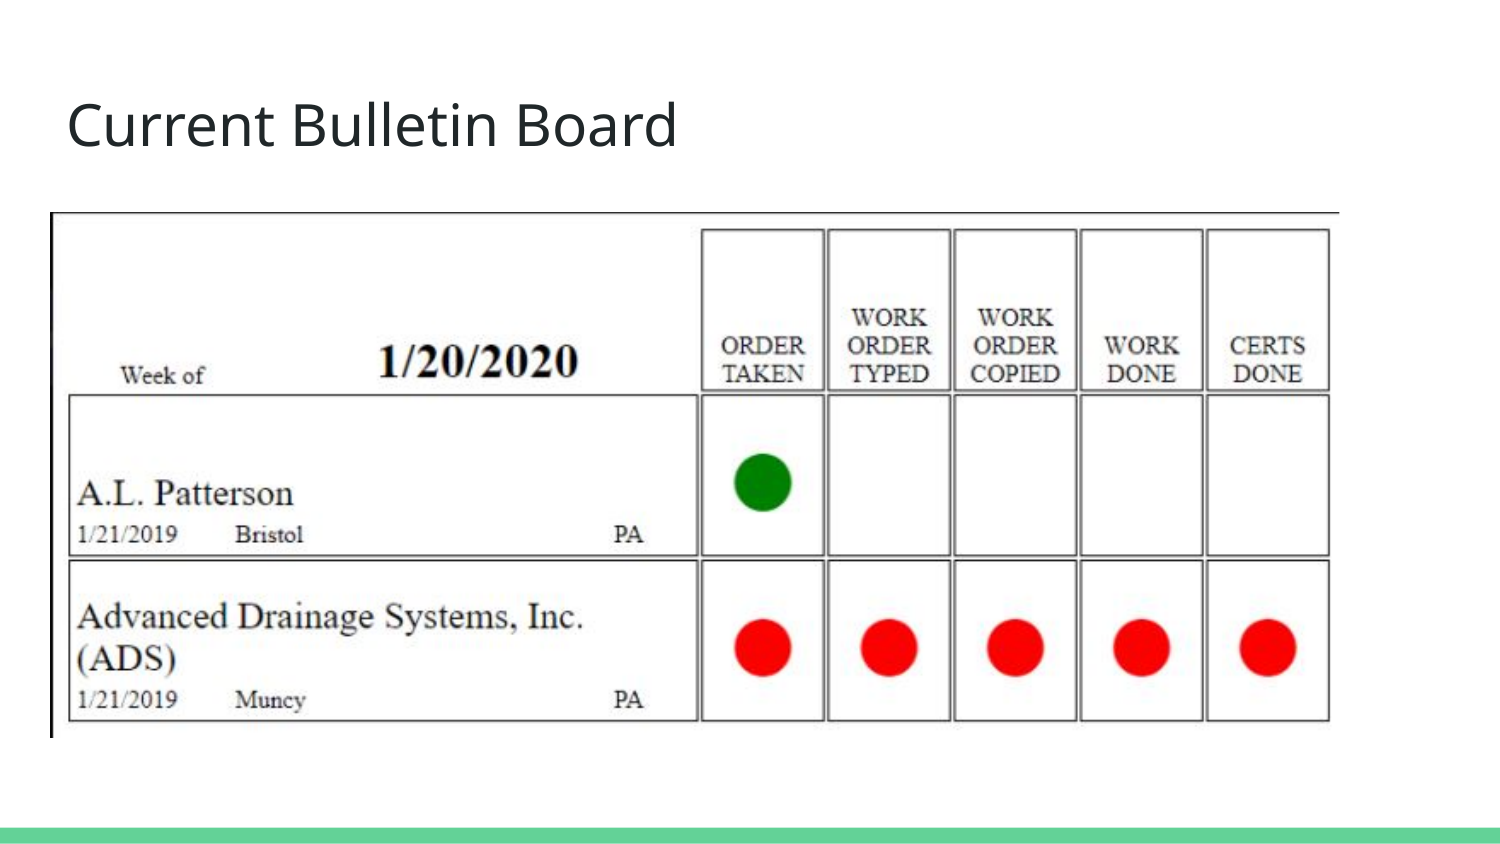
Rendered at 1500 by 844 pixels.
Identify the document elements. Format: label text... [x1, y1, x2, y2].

picture [24, 212, 1340, 738]
title Current Bulletin Board [51, 72, 1449, 167]
